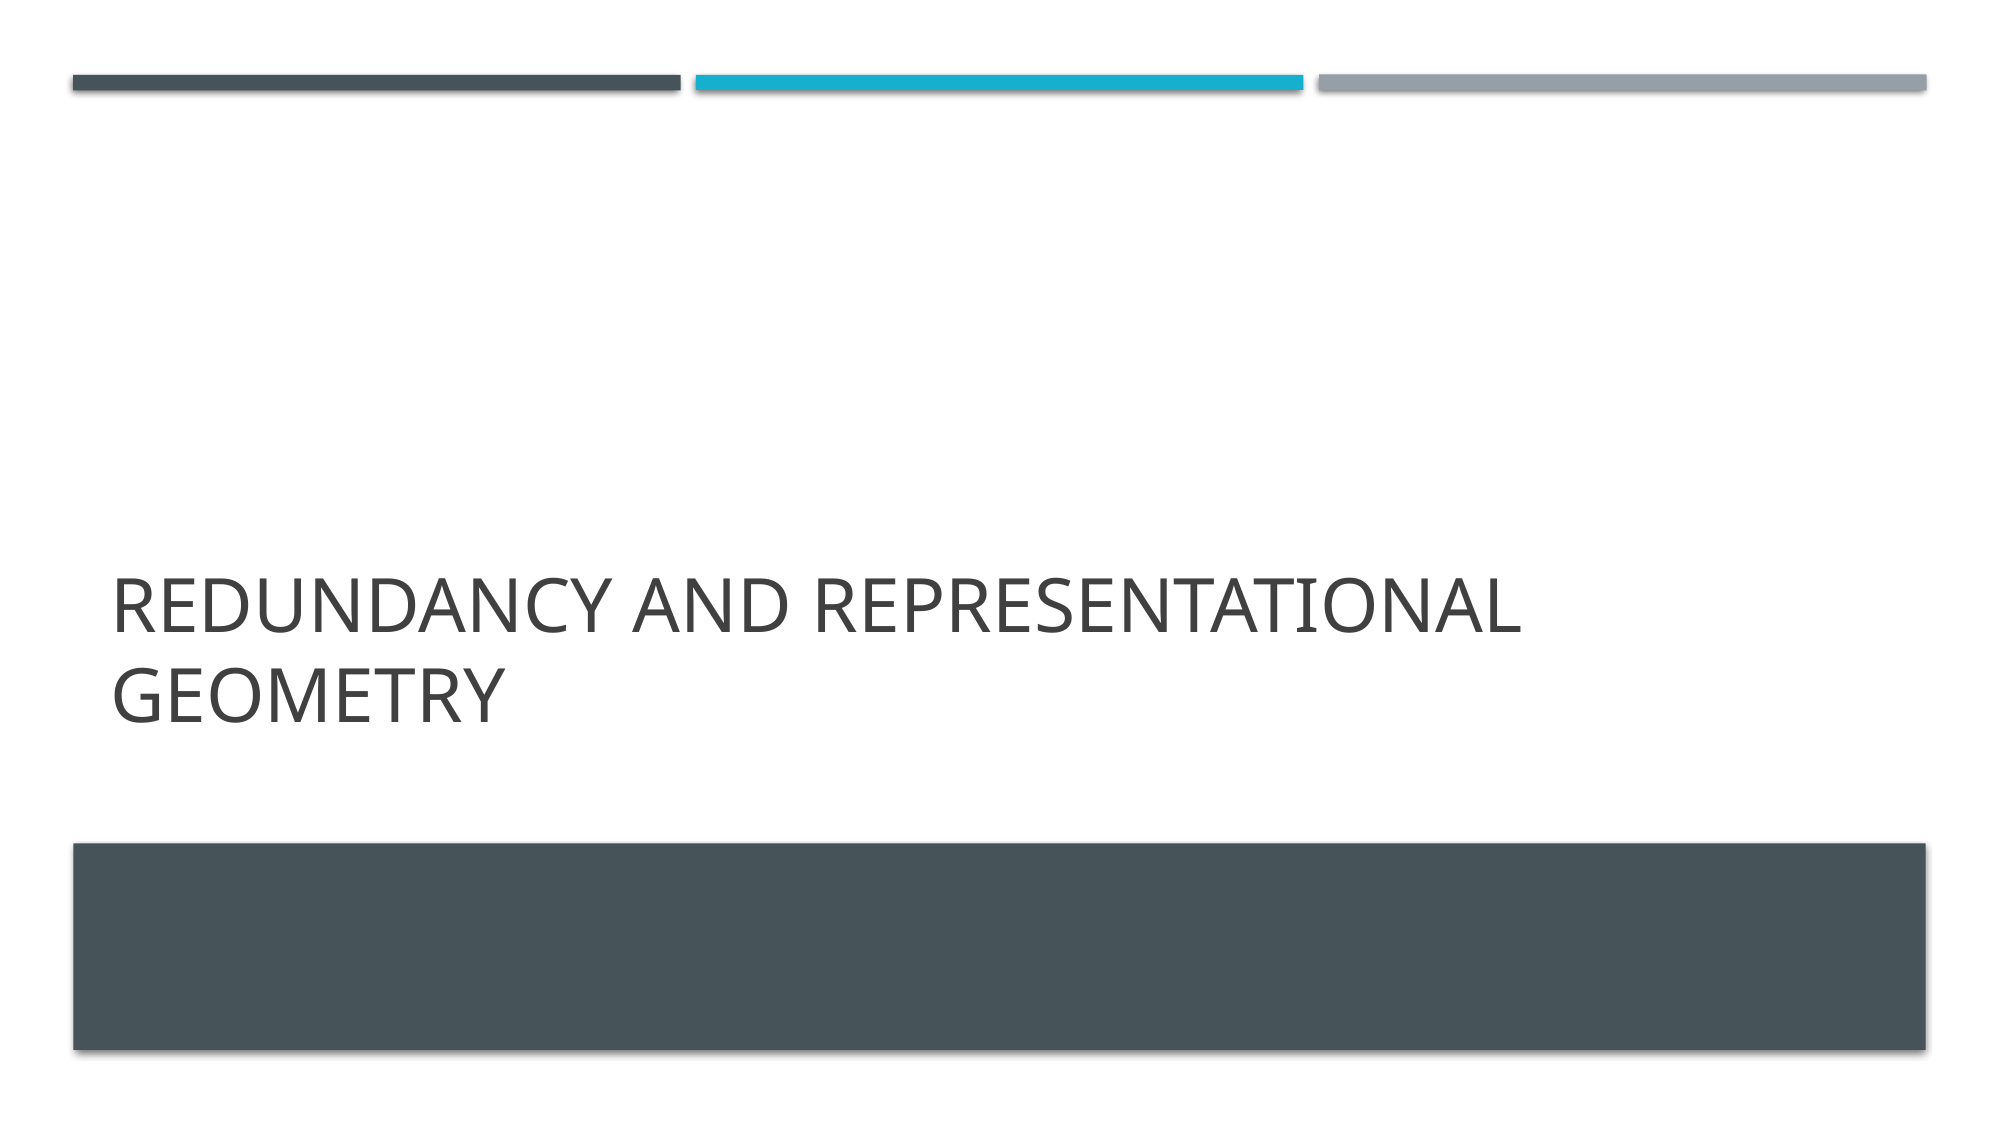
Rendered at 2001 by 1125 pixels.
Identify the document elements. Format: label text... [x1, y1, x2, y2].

title Redundancy and representational geometry [95, 392, 1905, 745]
